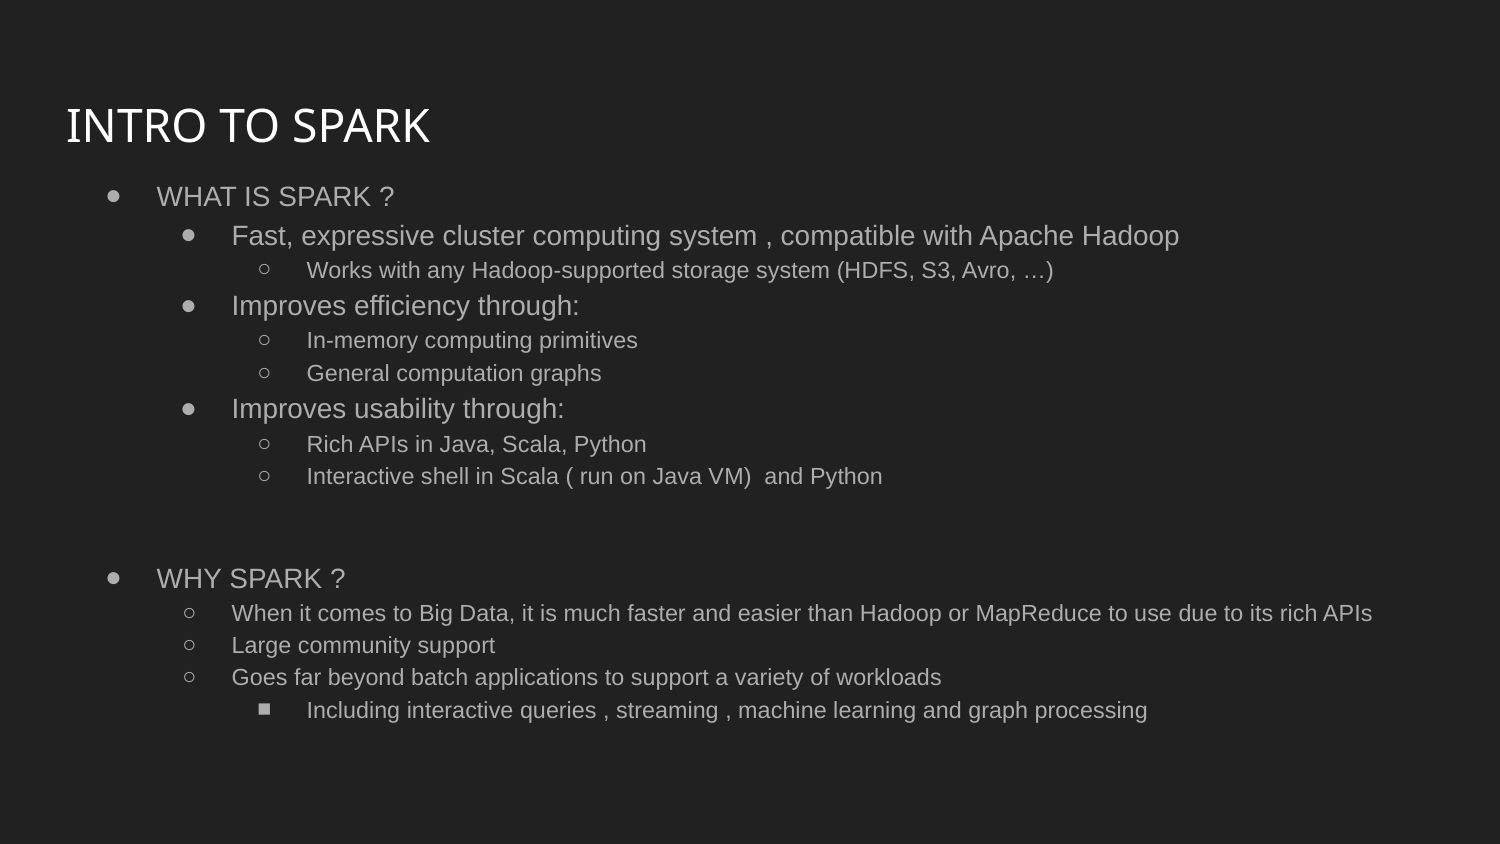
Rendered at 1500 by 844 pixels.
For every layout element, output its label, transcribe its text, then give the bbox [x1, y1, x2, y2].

title INTRO TO SPARK [51, 72, 1449, 167]
list WHAT IS SPARK ? Fast, expressive cluster computing system , compatible with Apache Hadoop Works with any Hadoop-supported storage system (HDFS, S3, Avro, …) Improves efficiency through: In-memory computing primitives General computation graphs Improves usability through: Rich APIs in Java, Scala, Python Interactive shell in Scala ( run on Java VM) and Python WHY SPARK ? When it comes to Big Data, it is much faster and easier than Hadoop or MapReduce to use due to its rich APIs Large community support Goes far beyond batch applications to support a variety of workloads Including interactive queries , streaming , machine learning and graph processing [66, 158, 1396, 771]
